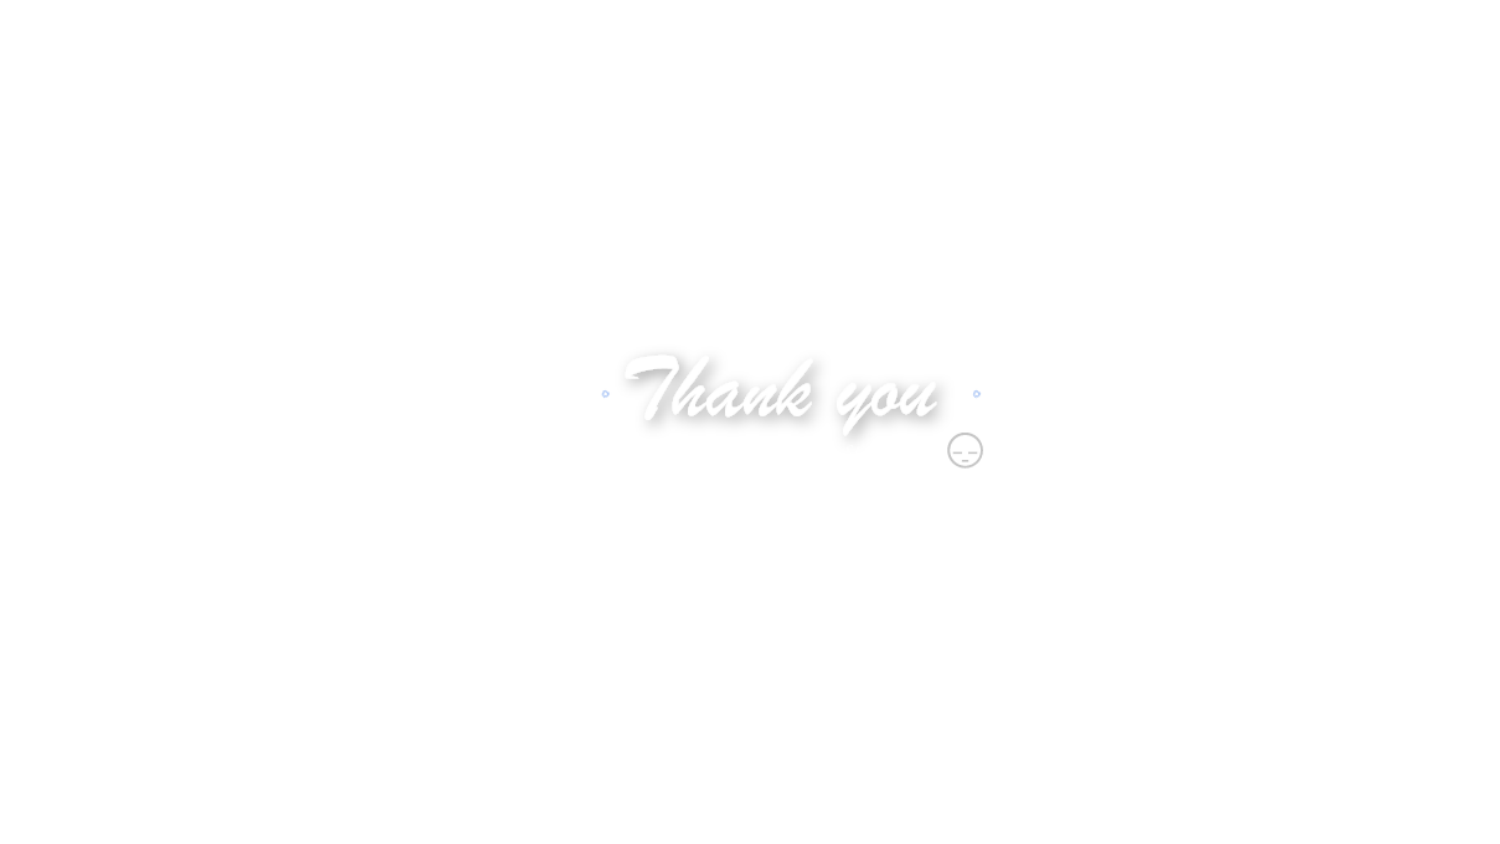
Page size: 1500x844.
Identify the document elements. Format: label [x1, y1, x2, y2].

picture [352, 24, 1148, 819]
